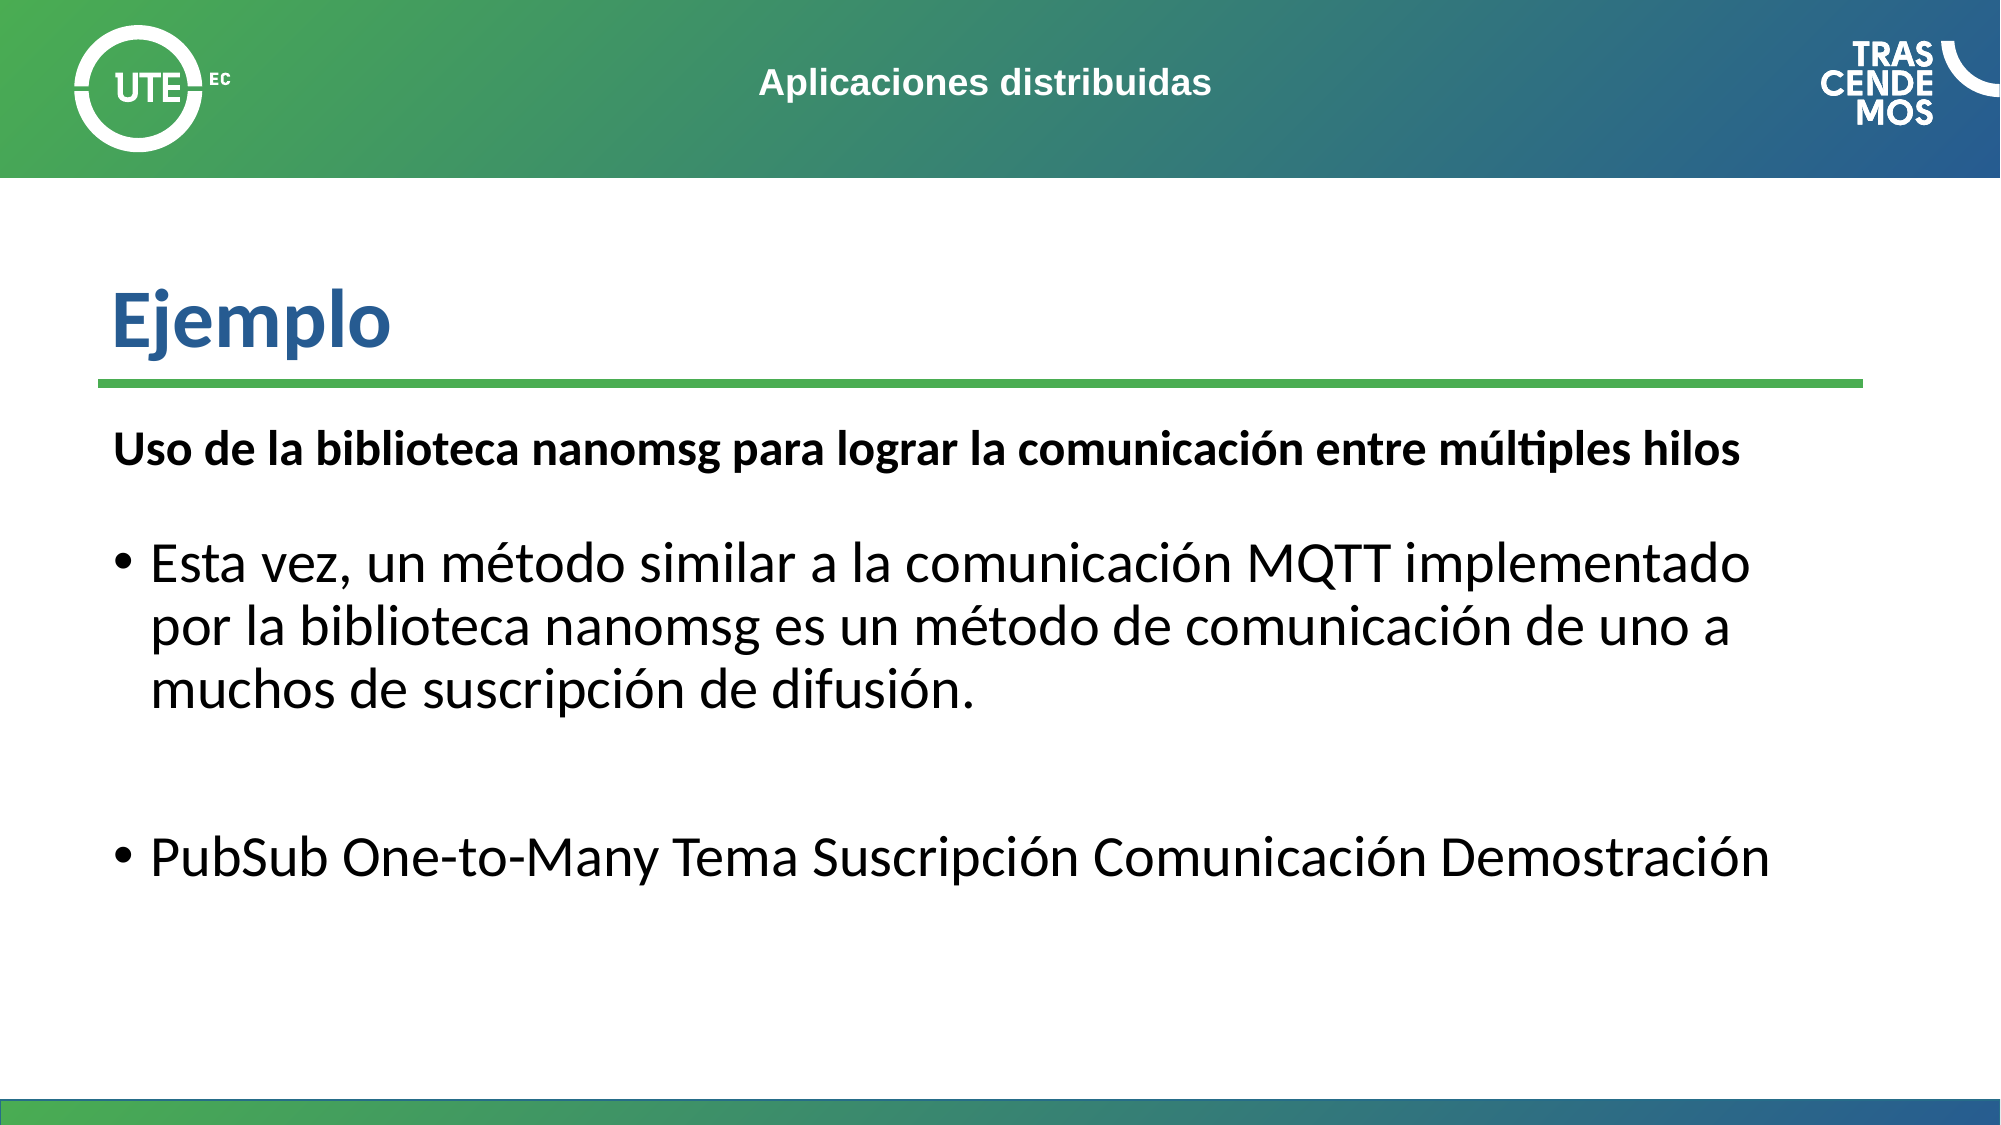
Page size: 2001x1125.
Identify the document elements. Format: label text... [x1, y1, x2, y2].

list Uso de la biblioteca nanomsg para lograr la comunicación entre múltiples hilos [98, 399, 1863, 484]
list Ejemplo [96, 238, 1863, 374]
list Esta vez, un método similar a la comunicación MQTT implementado por la biblioteca nanomsg es un método de comunicación de uno a muchos de suscripción de difusión. PubSub One-to-Many Tema Suscripción Comunicación Demostración [98, 525, 1860, 1016]
title Aplicaciones distribuidas [292, 15, 1679, 150]
